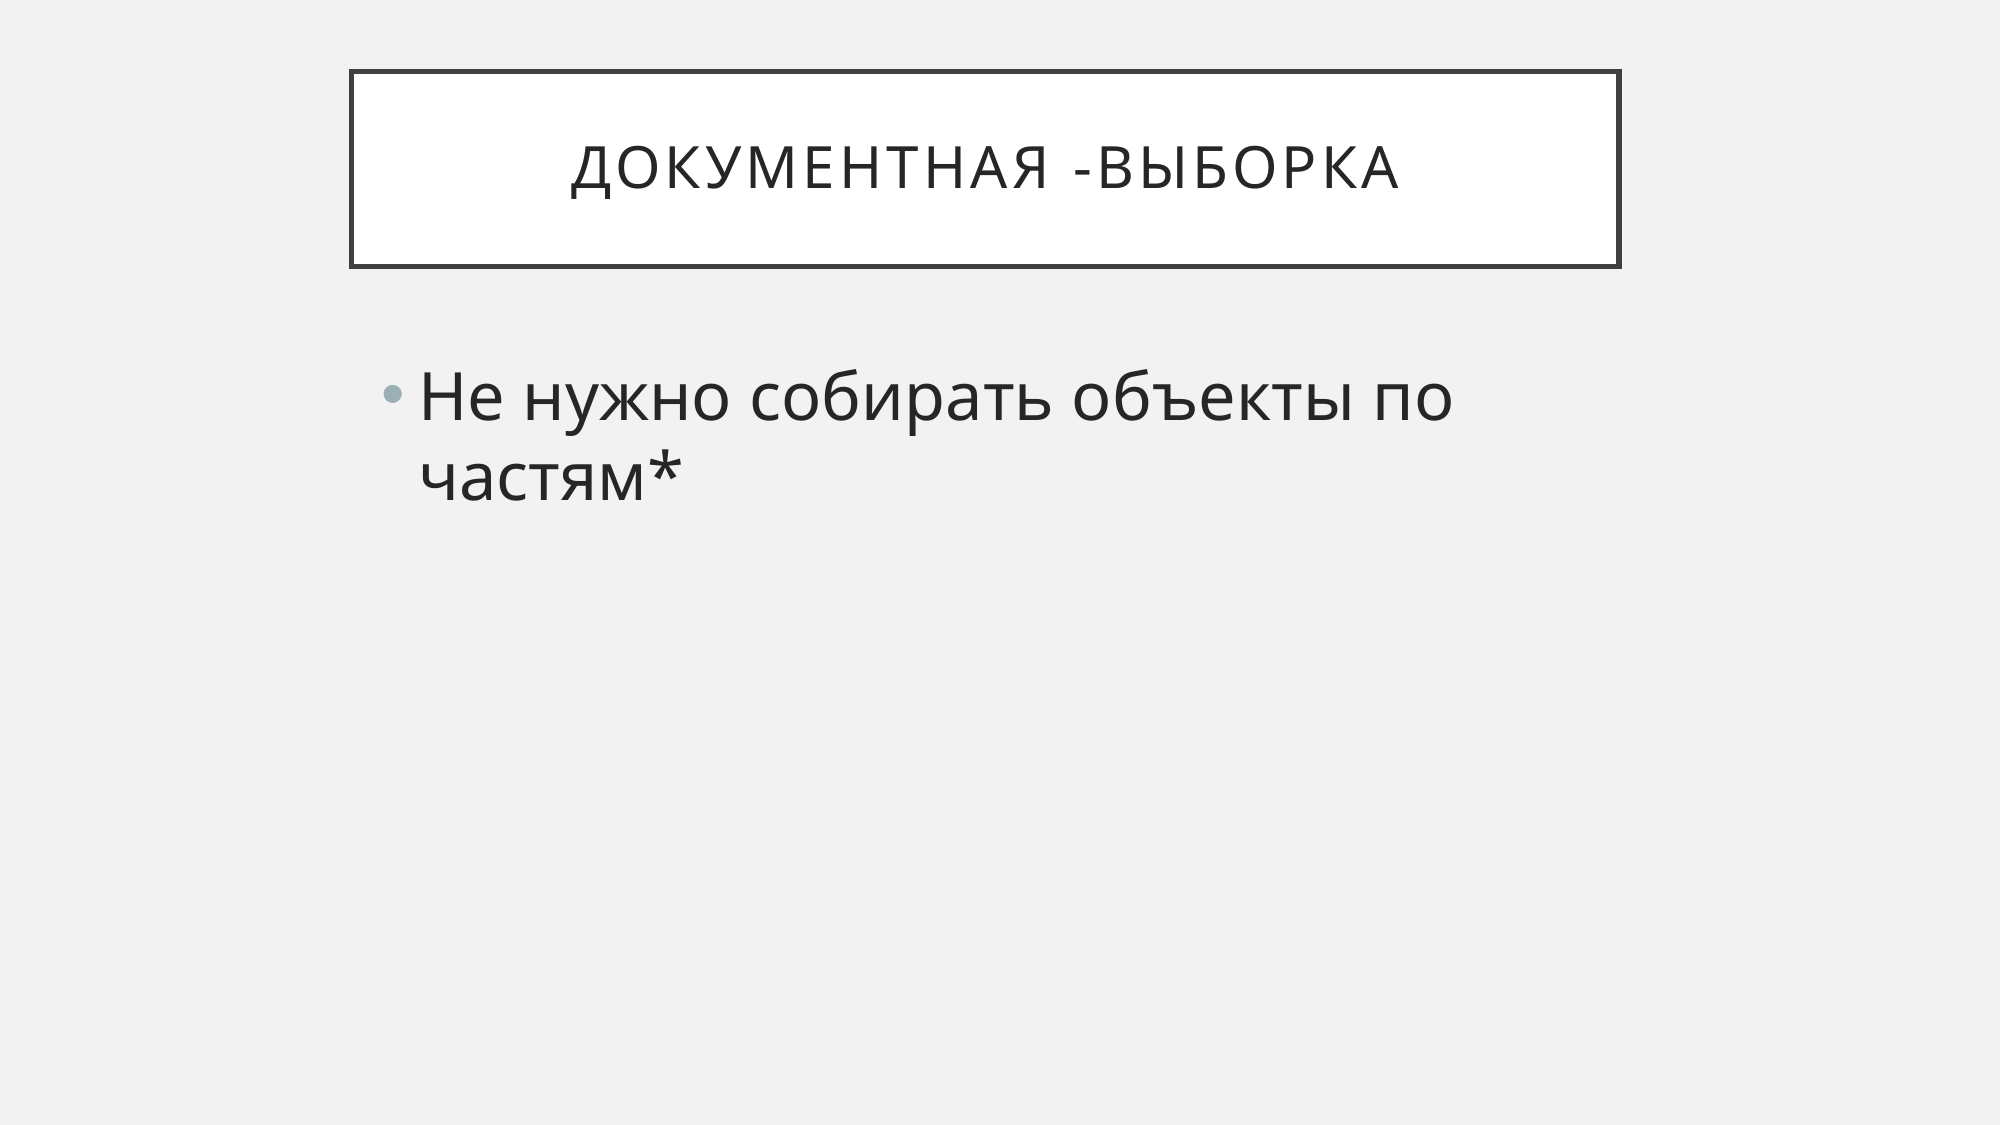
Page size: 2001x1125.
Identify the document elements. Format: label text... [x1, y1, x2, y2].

title Документная -выборка [349, 69, 1622, 269]
list Не нужно собирать объекты по частям* [366, 345, 1634, 942]
